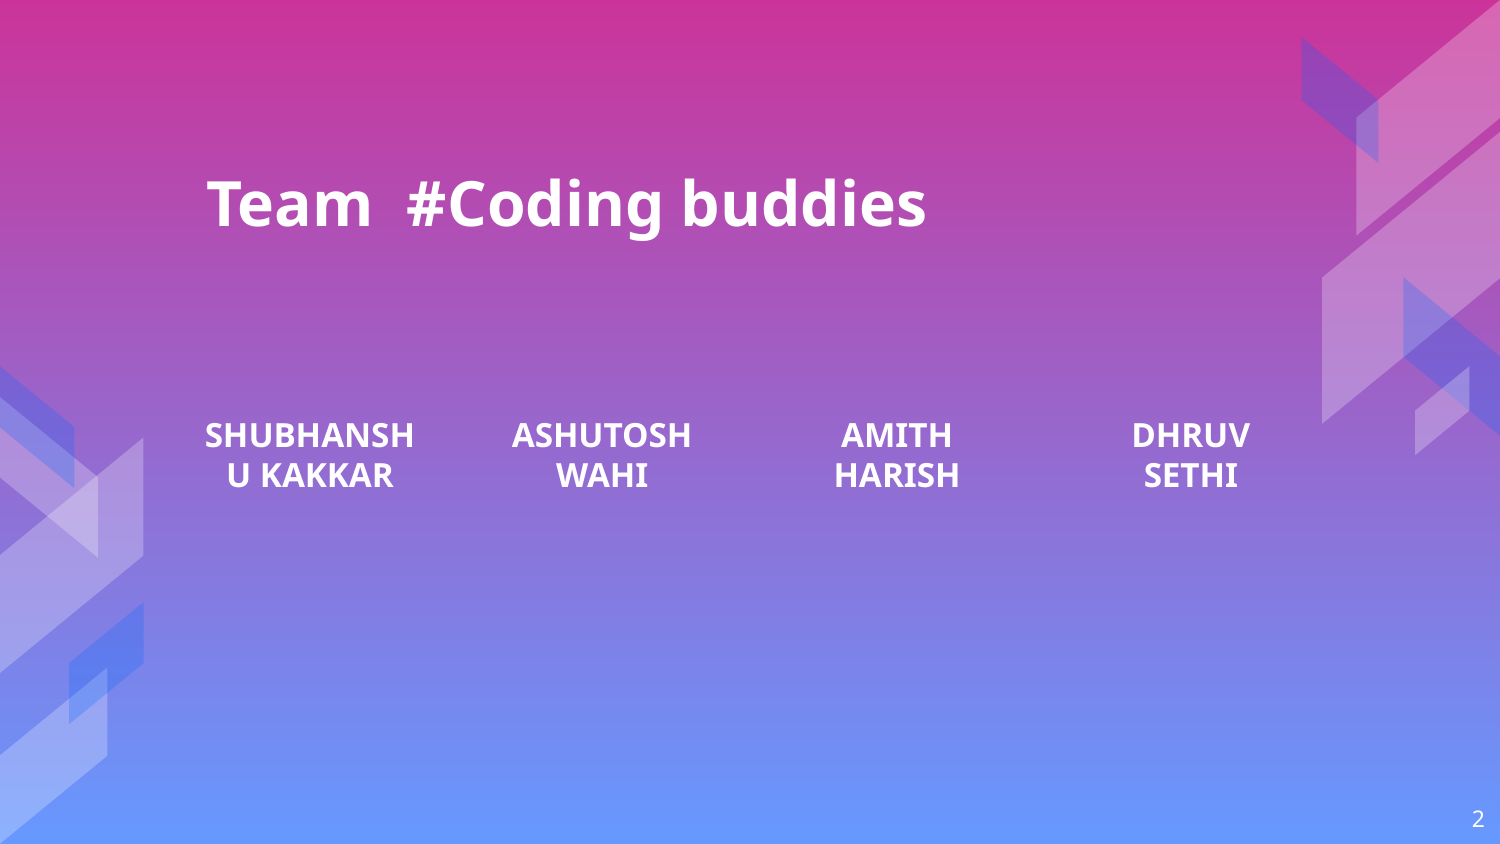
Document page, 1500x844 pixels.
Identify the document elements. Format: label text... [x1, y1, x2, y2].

text_box ASHUTOSH WAHI [472, 413, 732, 669]
slide_number 2 [1403, 789, 1500, 844]
text_box SHUBHANSHU KAKKAR [199, 413, 421, 669]
text_box DHRUV SETHI [1080, 413, 1302, 644]
text_box AMITH HARISH [786, 413, 1008, 644]
title Team #Coding buddies [175, 149, 1155, 255]
